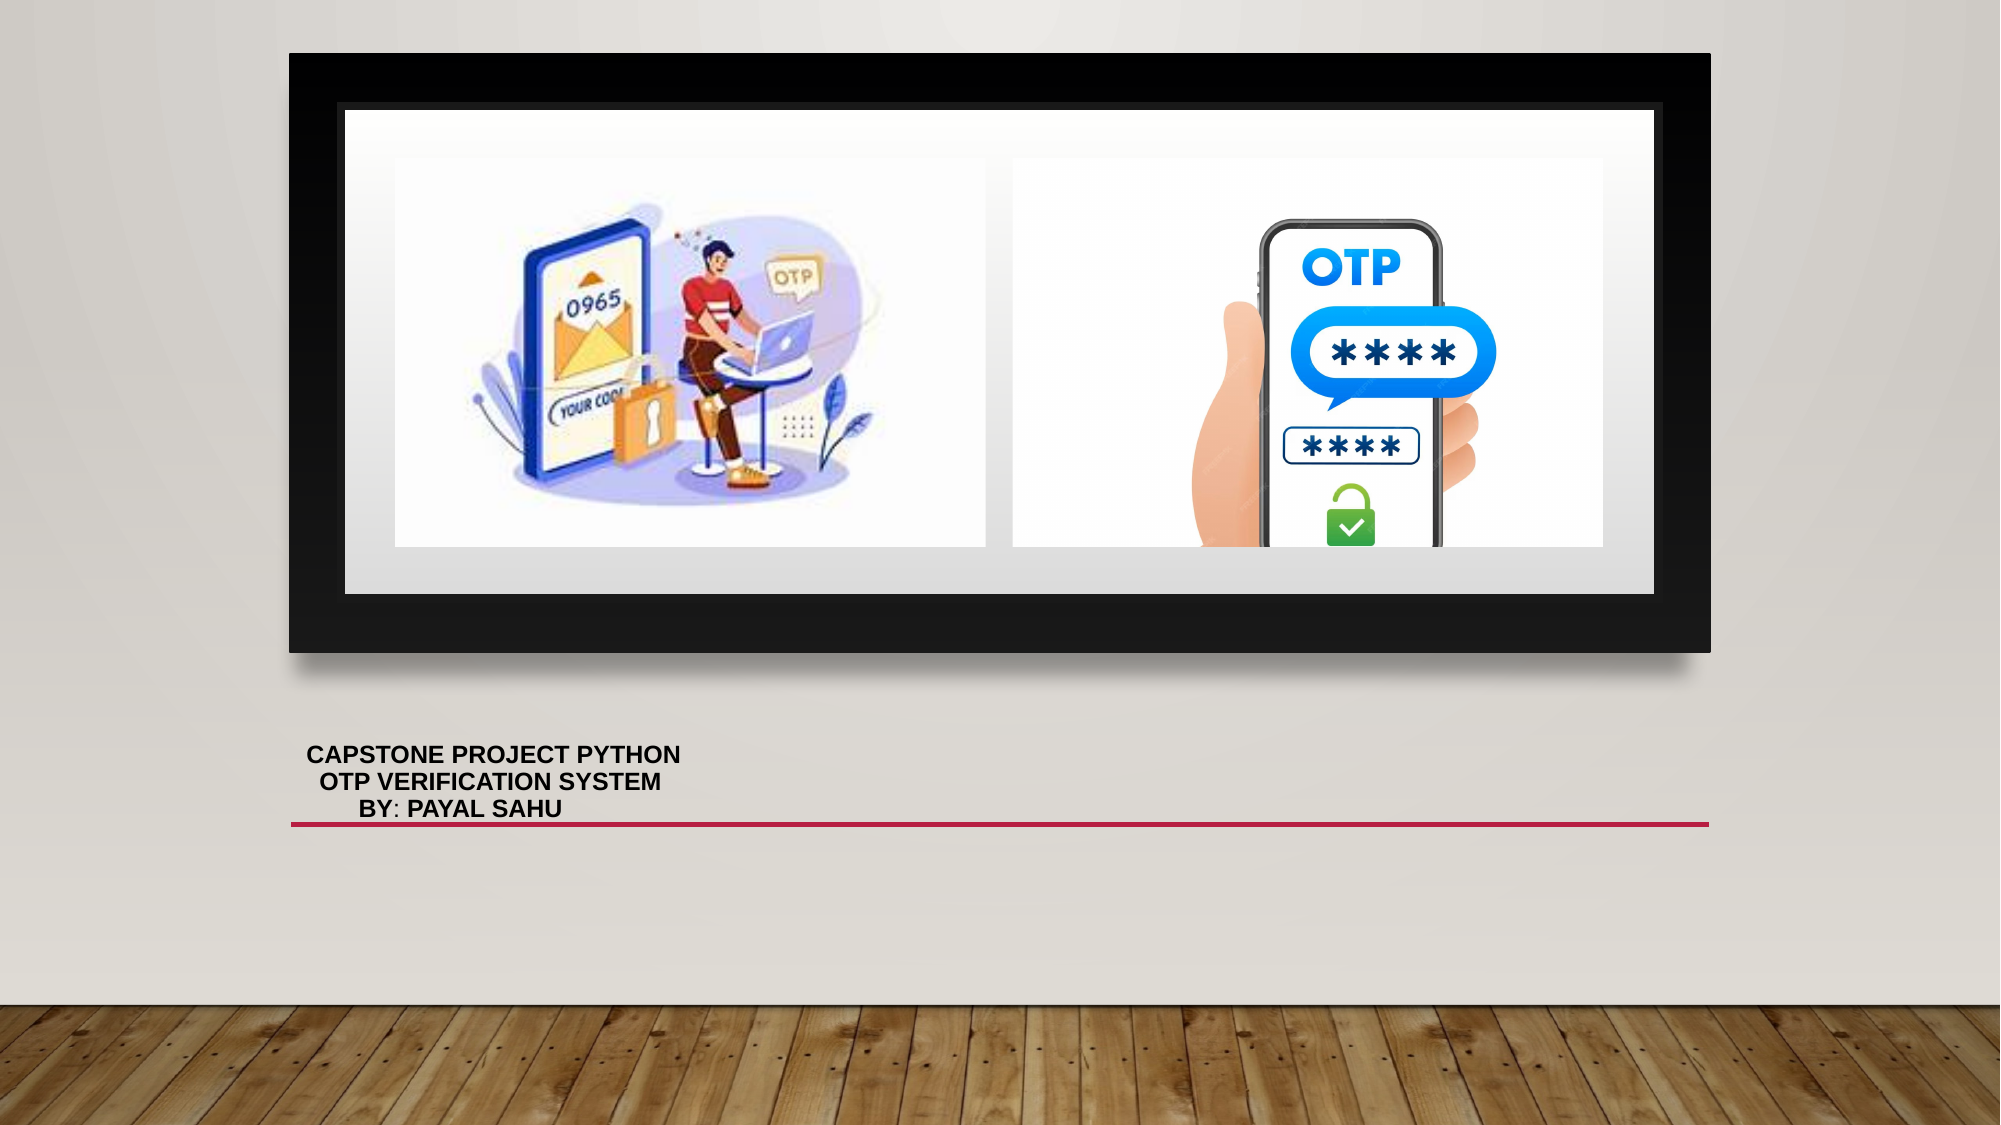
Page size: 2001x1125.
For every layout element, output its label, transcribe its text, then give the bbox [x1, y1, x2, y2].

picture [0, 1006, 2000, 1125]
text_box [0, 0, 2000, 330]
text_box [0, 330, 2000, 1004]
title Capstone Project Python OTP Verification System BY: Payal Sahu [291, 731, 1709, 822]
picture [394, 157, 986, 547]
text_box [289, 52, 1711, 653]
picture [1012, 157, 1604, 547]
